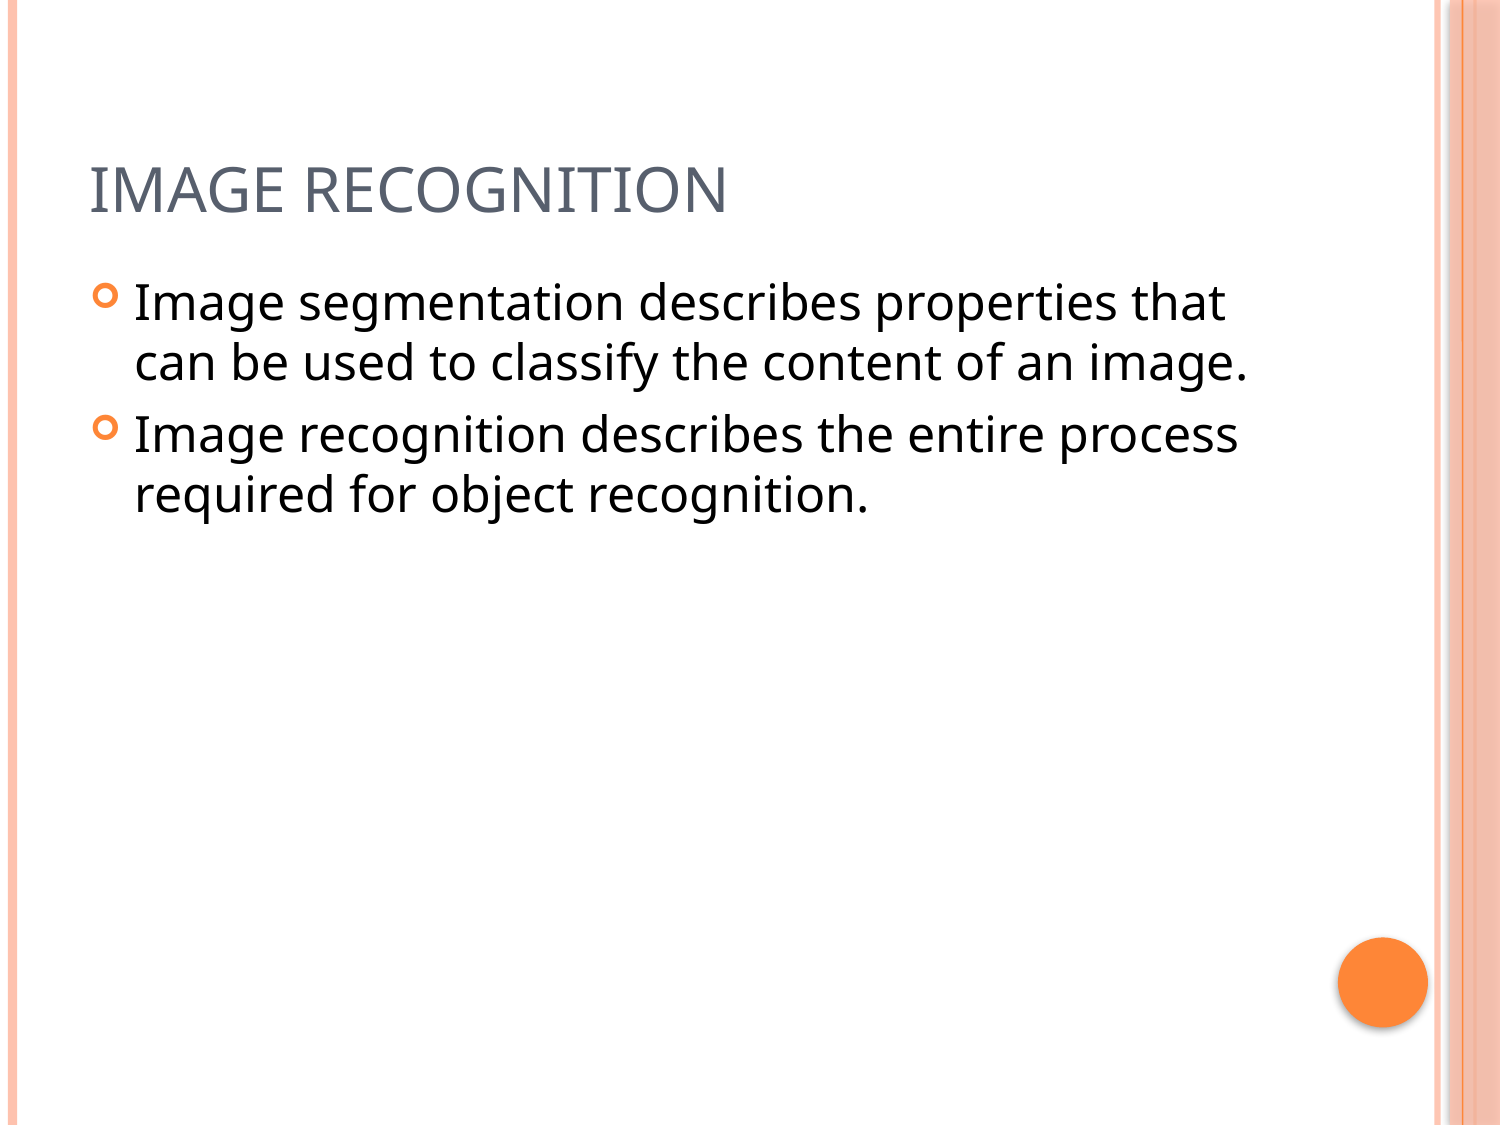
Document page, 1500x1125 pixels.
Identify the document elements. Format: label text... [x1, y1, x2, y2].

list Image segmentation describes properties that can be used to classify the content of an image. Image recognition describes the entire process required for object recognition. [75, 262, 1300, 1062]
title Image recognition [75, 45, 1300, 233]
